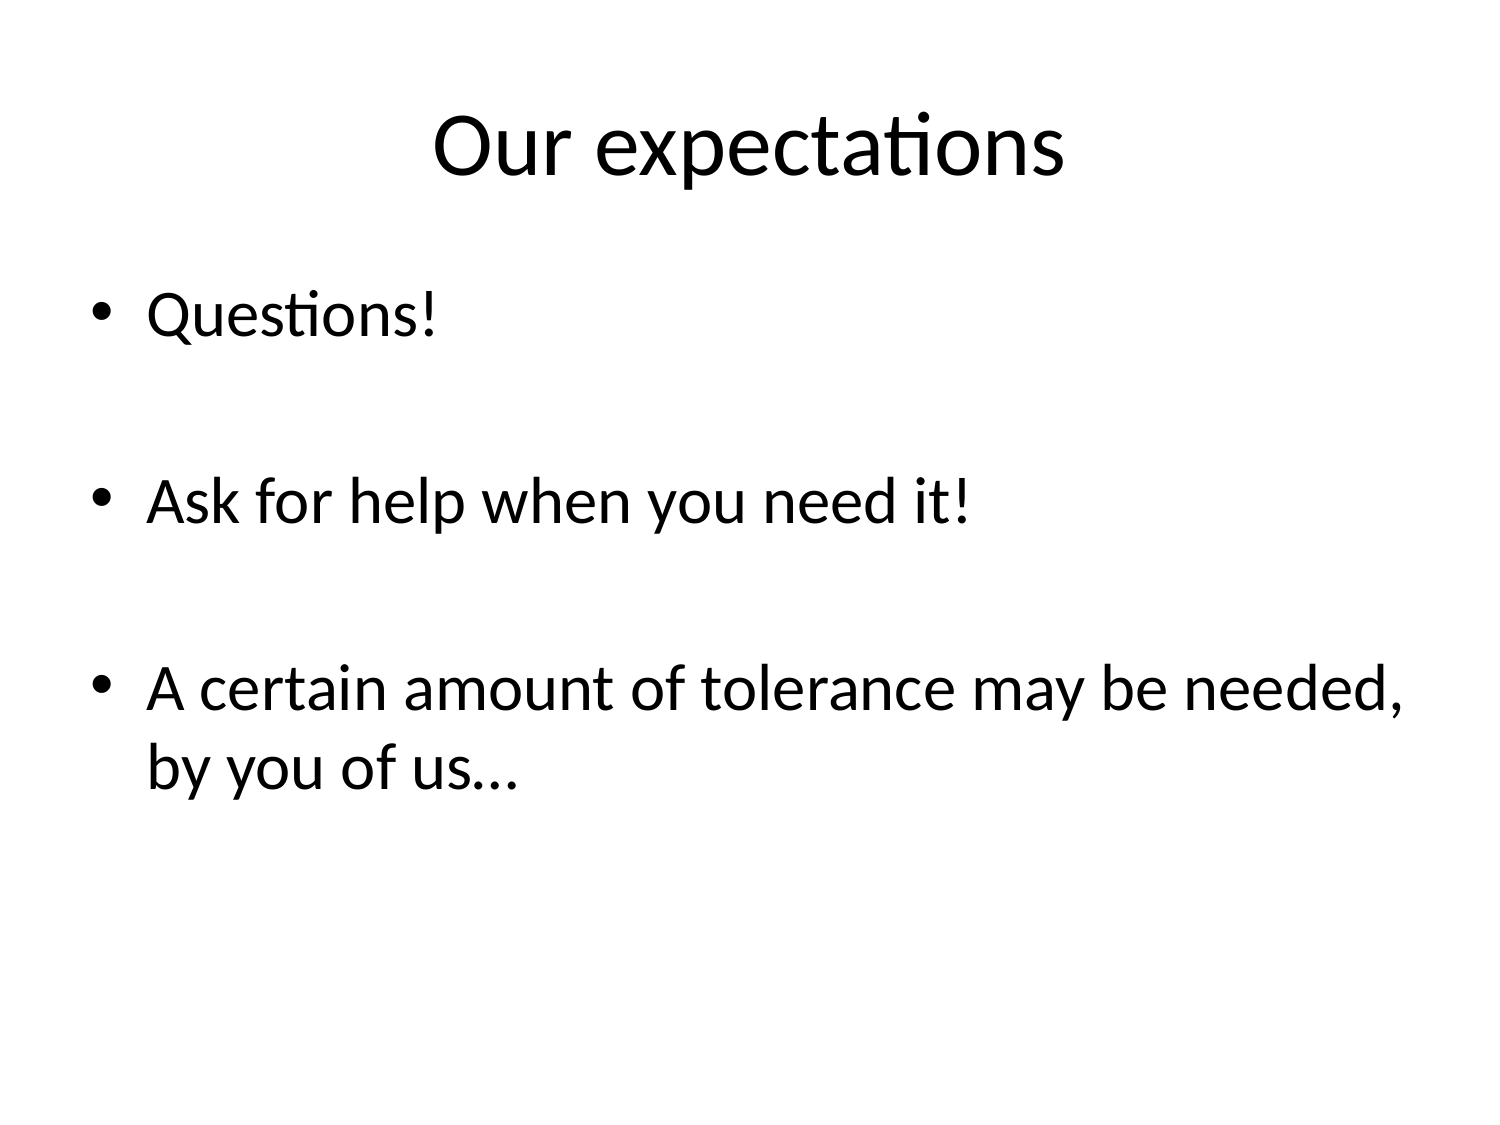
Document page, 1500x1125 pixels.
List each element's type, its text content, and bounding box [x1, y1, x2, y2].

list Questions! Ask for help when you need it! A certain amount of tolerance may be needed, by you of us… [75, 262, 1425, 1005]
title Our expectations [75, 45, 1425, 233]
